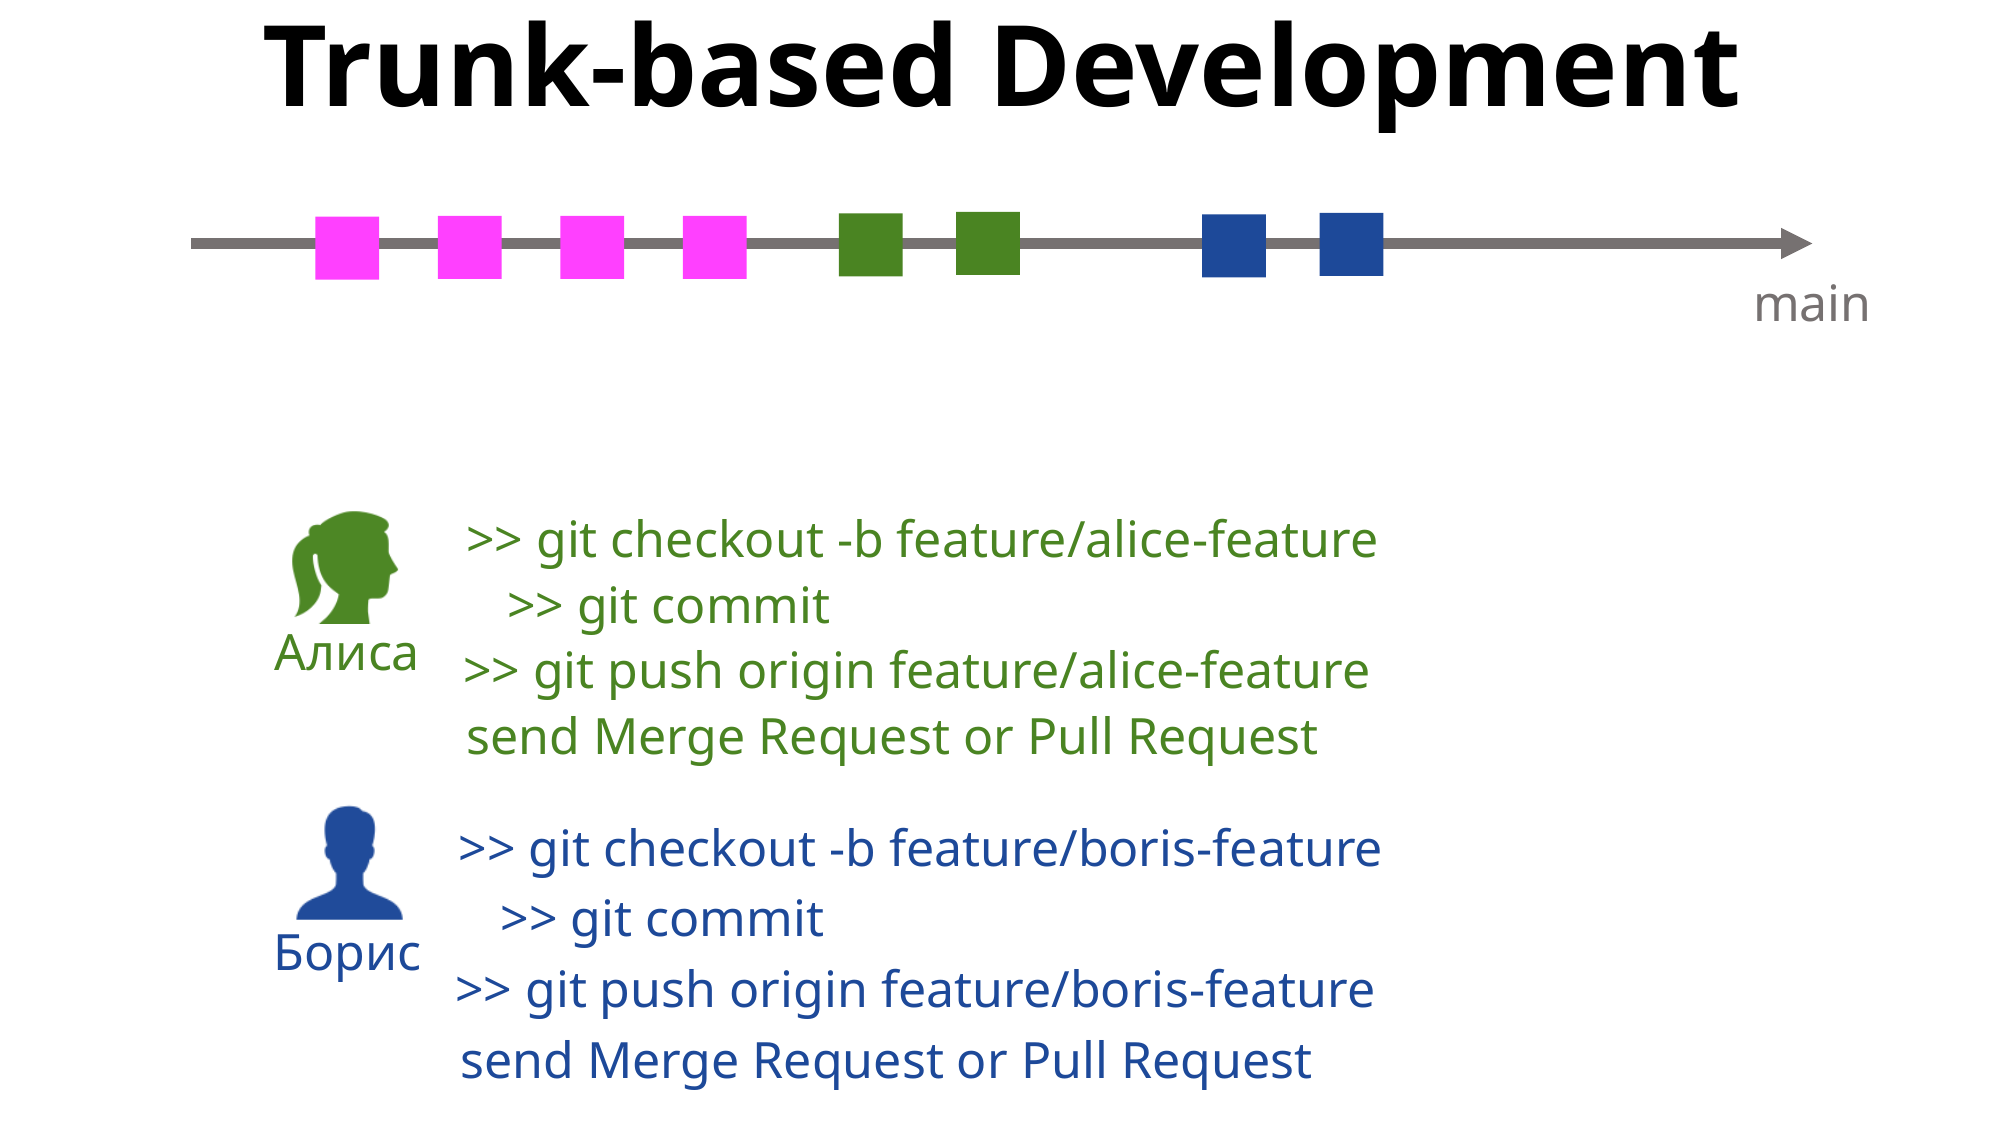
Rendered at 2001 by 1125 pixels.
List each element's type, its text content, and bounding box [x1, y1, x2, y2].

text_box >> git commit [486, 879, 840, 950]
text_box send Merge Request or Pull Request [451, 696, 1334, 772]
text_box [314, 244, 380, 281]
text_box Алиса [259, 613, 435, 688]
text_box [682, 215, 748, 243]
text_box [955, 211, 1021, 243]
text_box [314, 216, 380, 243]
text_box main [1738, 264, 1887, 340]
text_box >> git push origin feature/boris-feature [440, 950, 1391, 1025]
text_box [1201, 244, 1267, 279]
text_box [682, 244, 748, 280]
text_box [955, 244, 1021, 276]
text_box [1319, 212, 1384, 243]
text_box >> git checkout -b feature/boris-feature [443, 808, 1399, 884]
picture [290, 510, 405, 625]
picture [277, 794, 418, 934]
text_box [838, 244, 904, 277]
text_box Trunk-based Development [139, 40, 1865, 139]
text_box [437, 244, 503, 280]
text_box >> git push origin feature/alice-feature [448, 631, 1386, 707]
text_box send Merge Request or Pull Request [445, 1020, 1328, 1096]
text_box >> git commit [492, 565, 846, 631]
text_box [559, 215, 625, 243]
text_box [559, 244, 625, 280]
text_box [437, 215, 503, 243]
text_box [838, 212, 904, 243]
text_box [1319, 244, 1384, 277]
text_box [1201, 213, 1267, 243]
text_box Борис [259, 913, 437, 989]
text_box >> git checkout -b feature/alice-feature [451, 500, 1394, 575]
